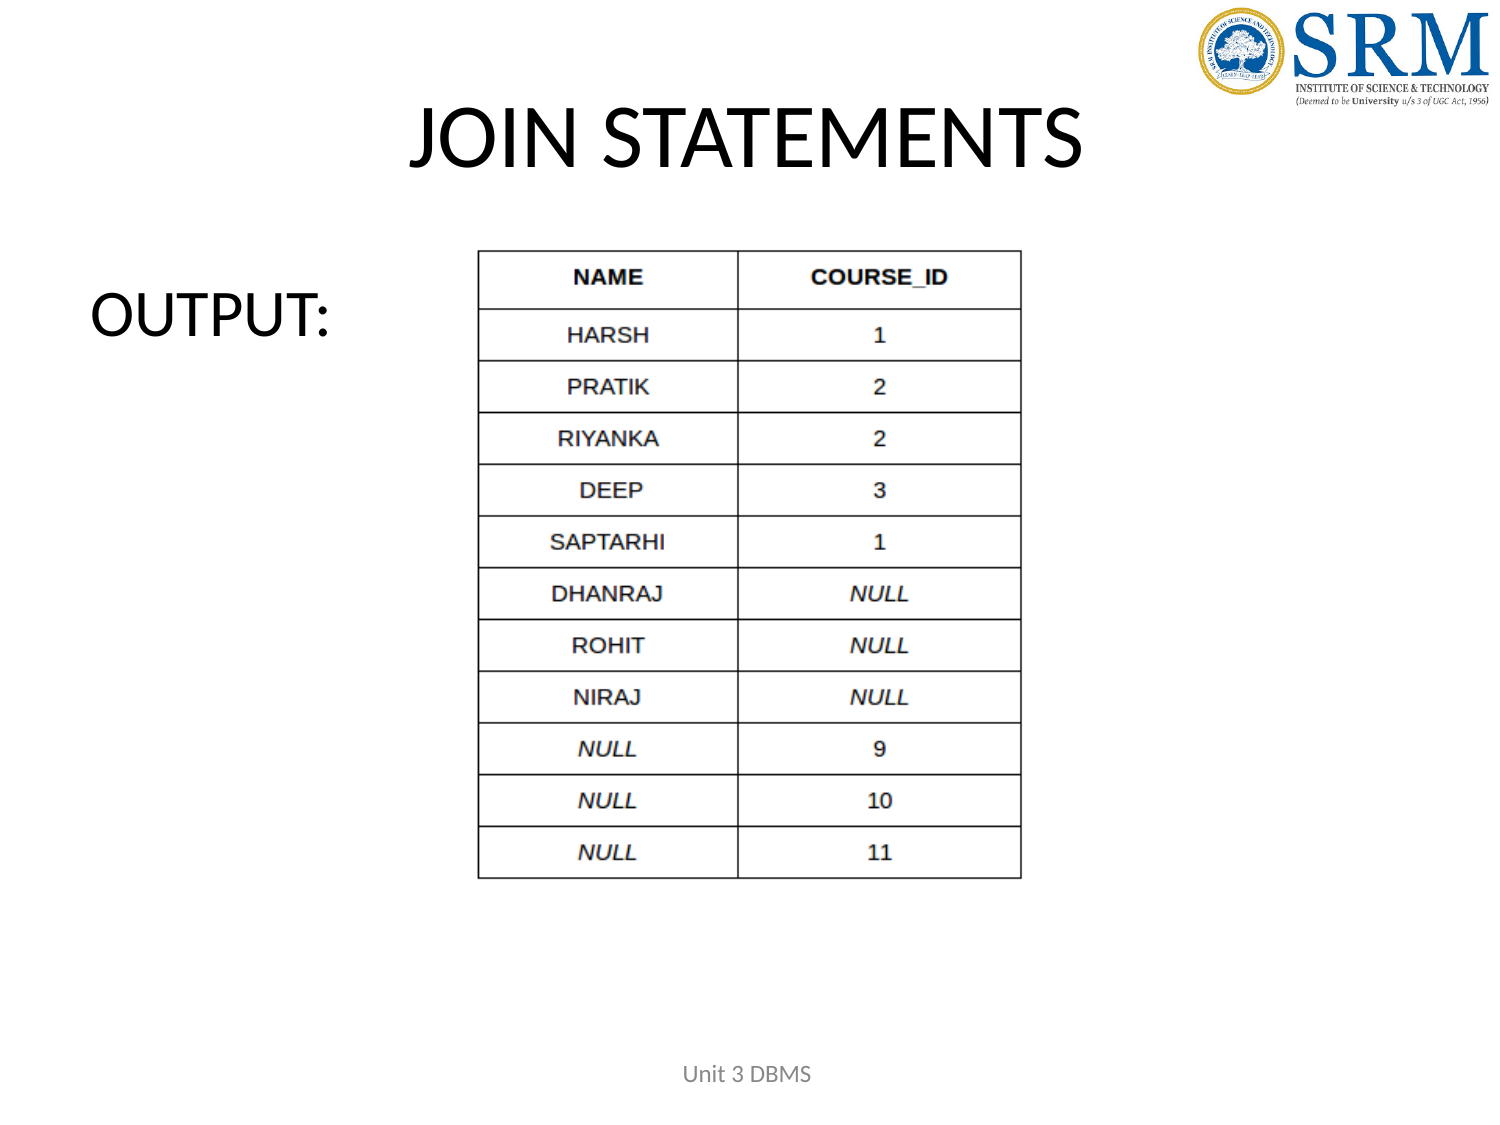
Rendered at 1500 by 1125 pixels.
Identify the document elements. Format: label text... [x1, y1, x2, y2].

title JOIN STATEMENTS [71, 37, 1422, 225]
list OUTPUT: [75, 262, 1425, 1005]
picture [1192, 6, 1495, 112]
footer Unit 3 DBMS [512, 1042, 988, 1103]
picture [466, 238, 1033, 887]
